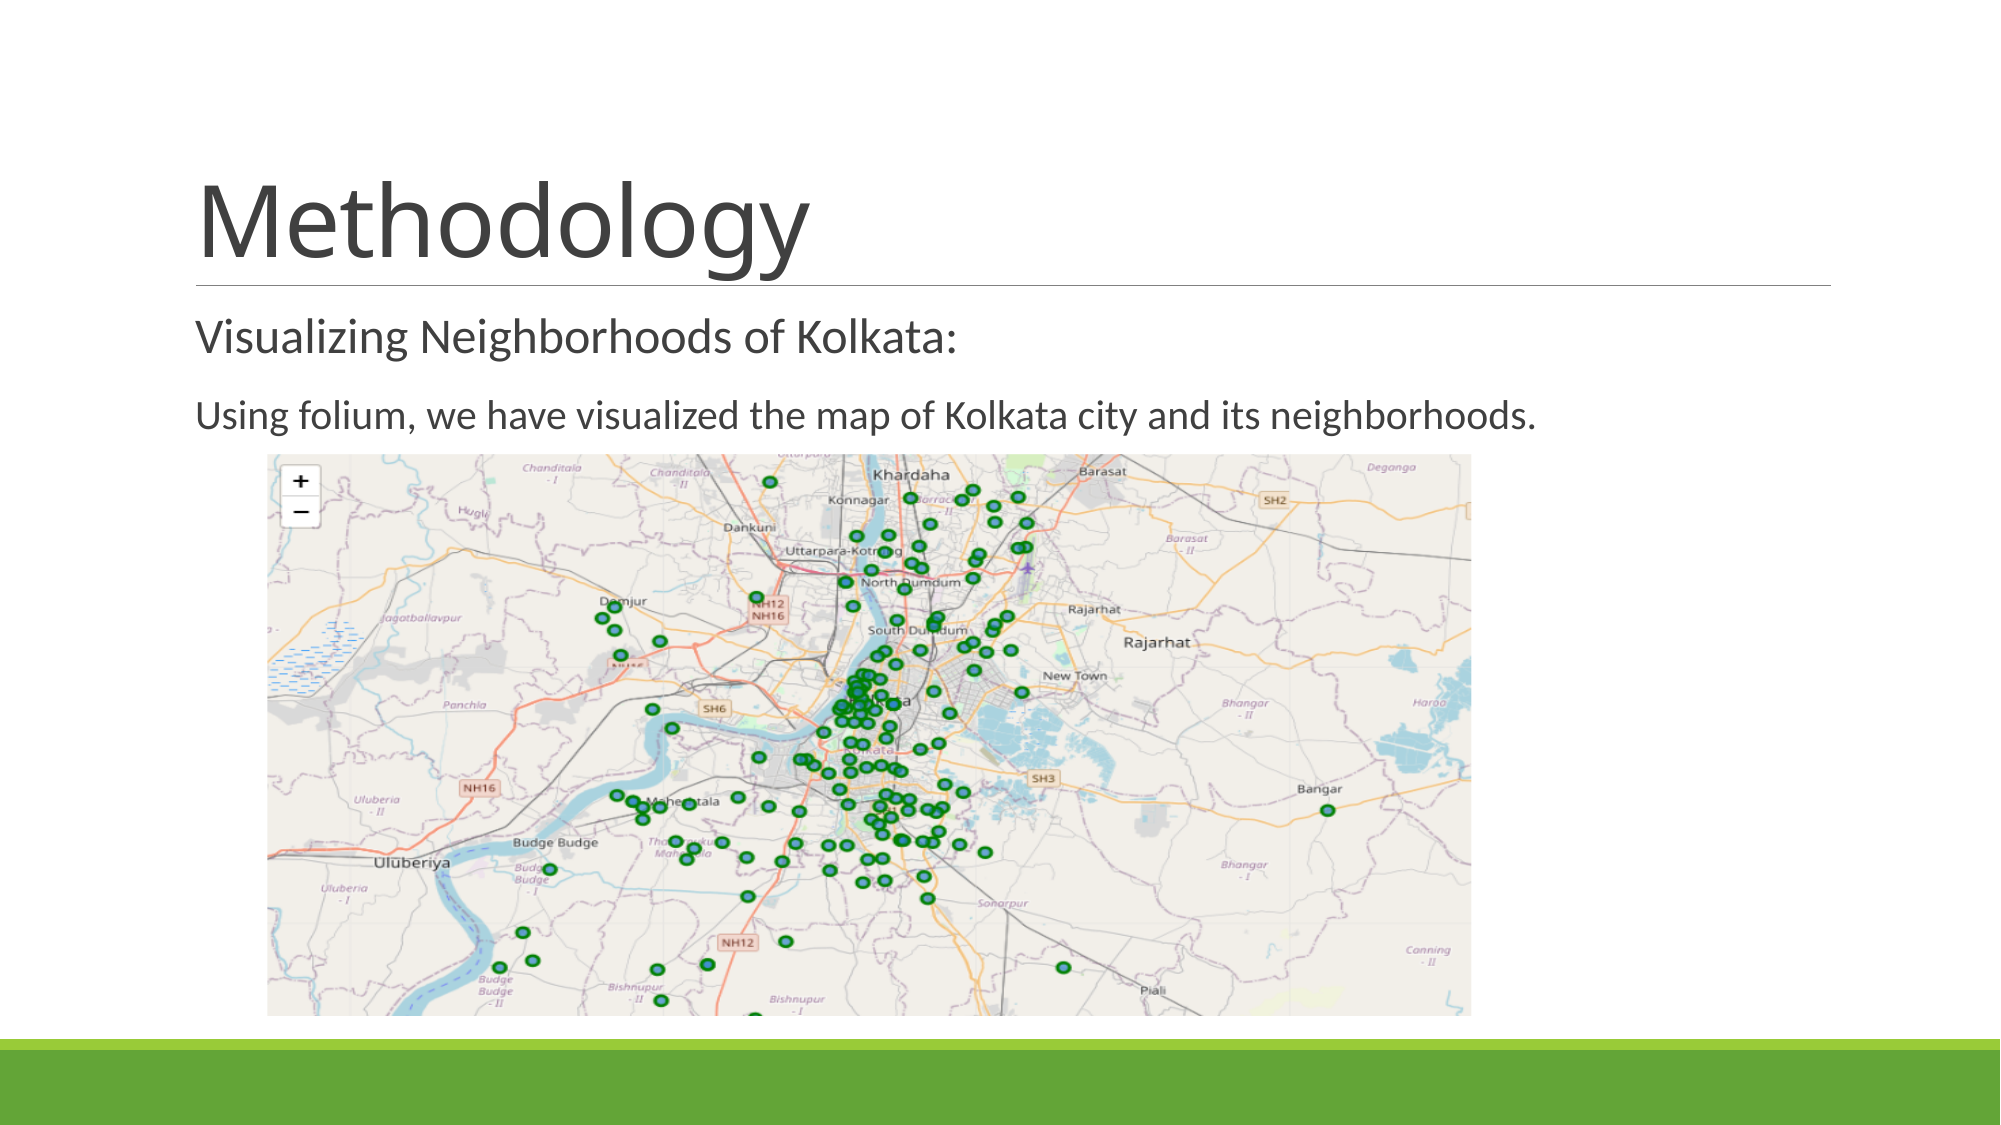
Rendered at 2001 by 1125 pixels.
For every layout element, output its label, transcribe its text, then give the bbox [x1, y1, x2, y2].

list Visualizing Neighborhoods of Kolkata: Using folium, we have visualized the map of Kolkata city and its neighborhoods. [180, 302, 1830, 963]
title Methodology [180, 47, 1830, 285]
picture [257, 452, 1486, 1016]
